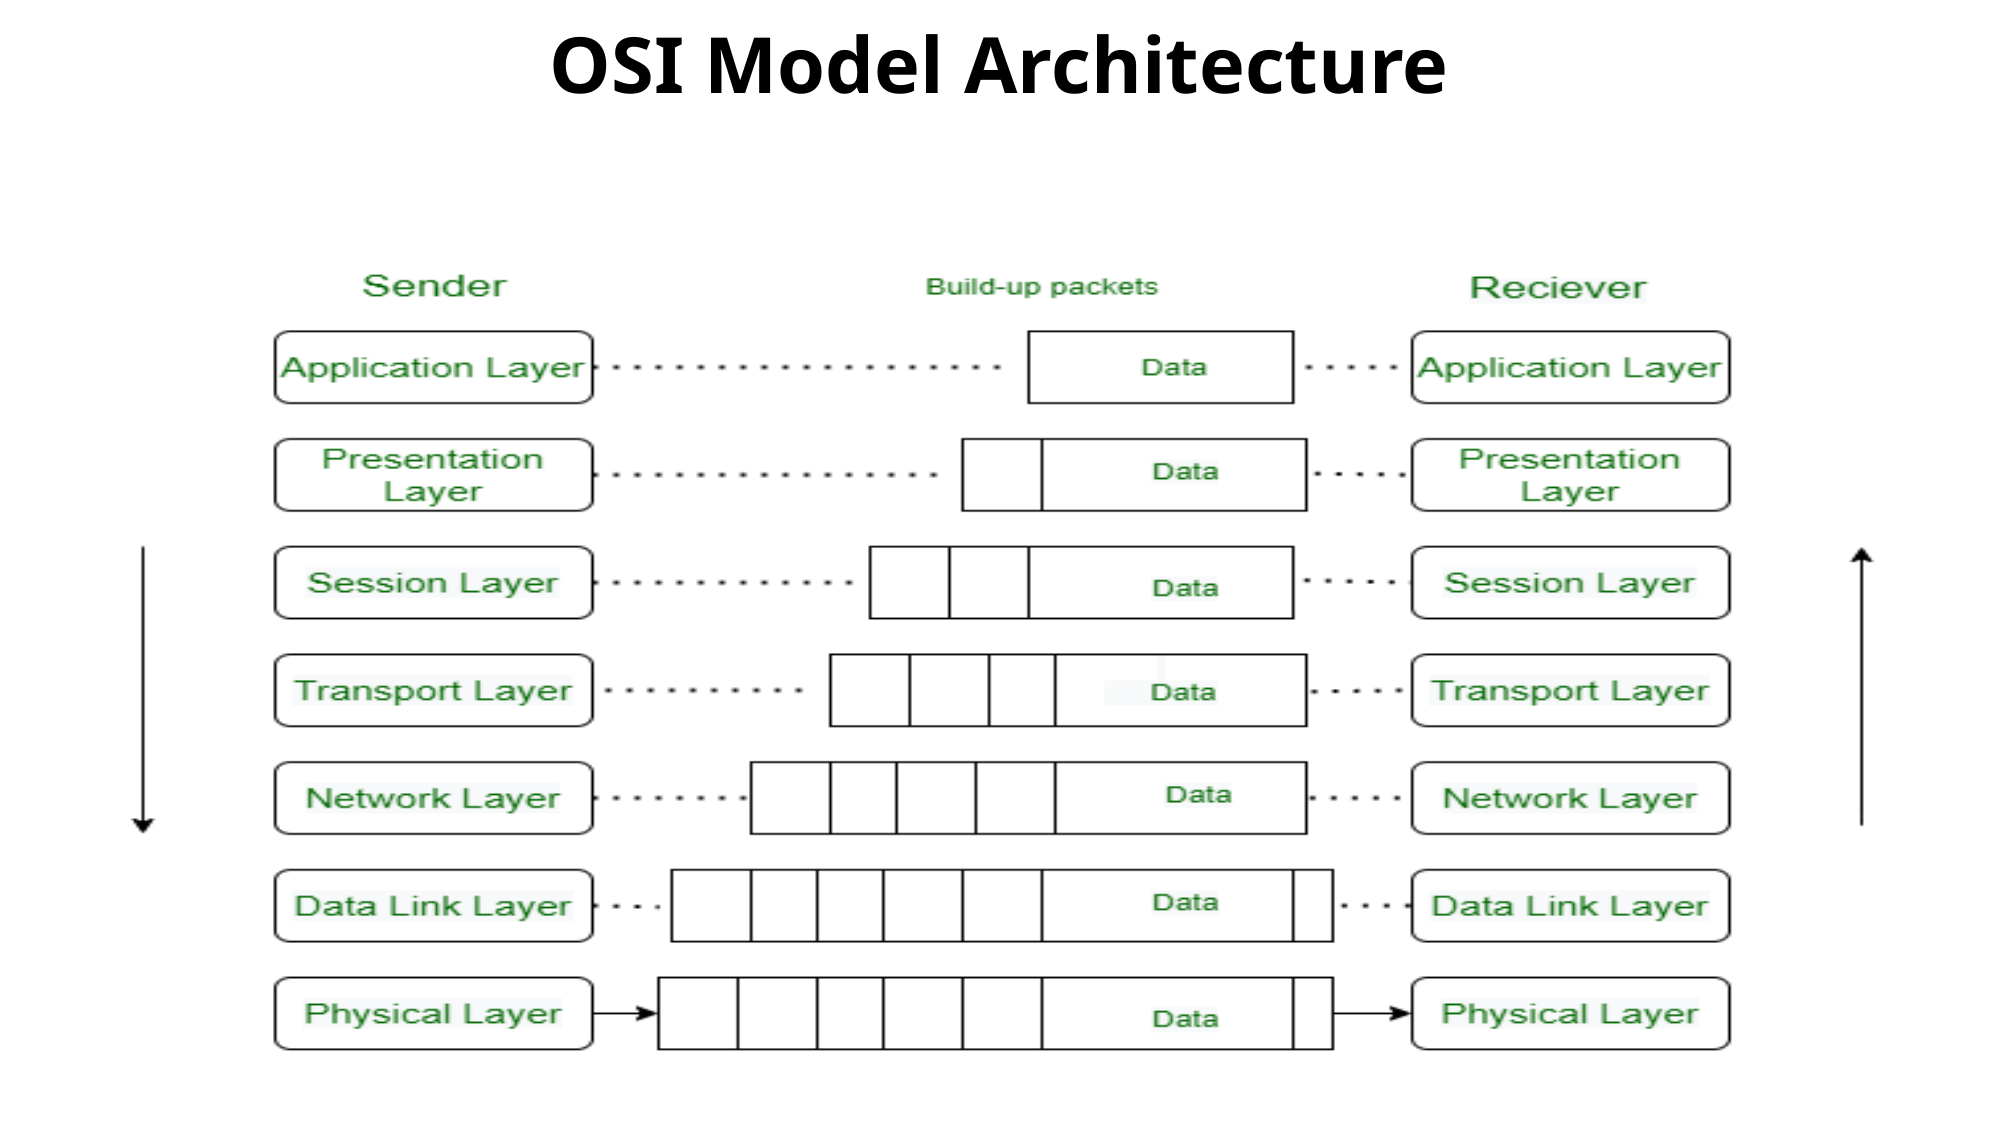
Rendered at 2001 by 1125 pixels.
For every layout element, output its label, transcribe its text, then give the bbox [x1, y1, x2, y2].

title OSI Model Architecture [249, 19, 1750, 119]
picture [124, 259, 1885, 1065]
